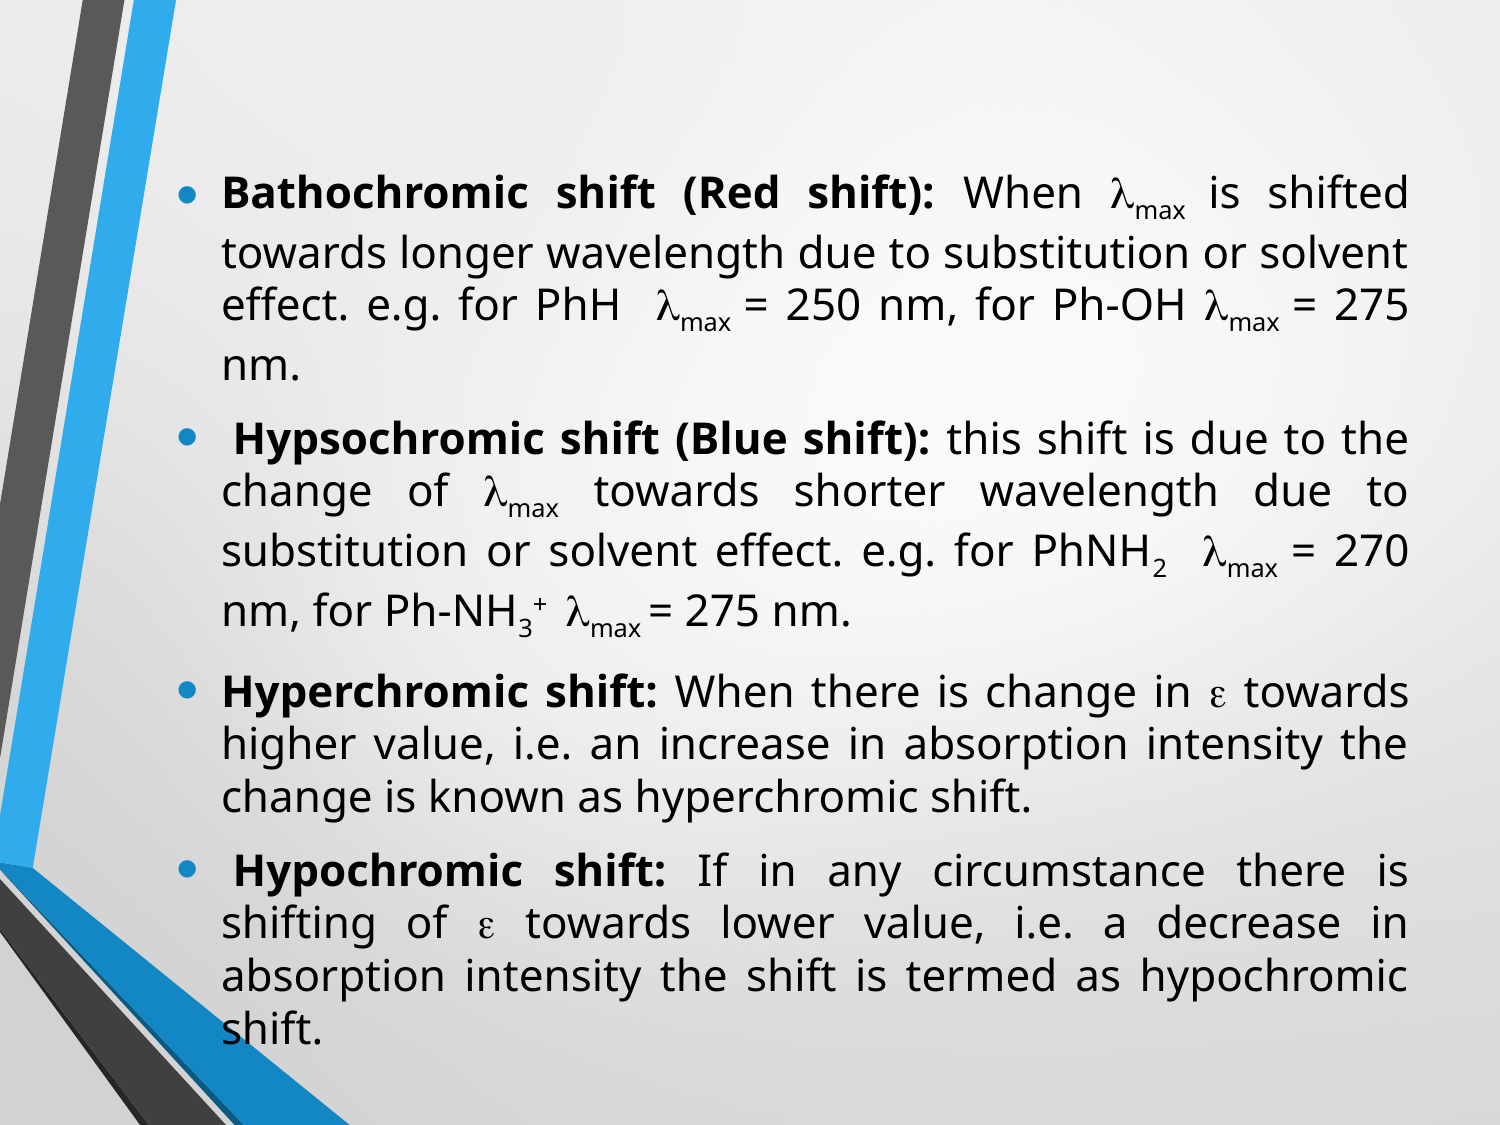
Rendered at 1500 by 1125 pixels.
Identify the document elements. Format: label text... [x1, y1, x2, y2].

list Bathochromic shift (Red shift): When max is shifted towards longer wavelength due to substitution or solvent effect. e.g. for PhH max = 250 nm, for Ph-OH max = 275 nm. Hypsochromic shift (Blue shift): this shift is due to the change of max towards shorter wavelength due to substitution or solvent effect. e.g. for PhNH2 max = 270 nm, for Ph-NH3+ max = 275 nm. Hyperchromic shift: When there is change in  towards higher value, i.e. an increase in absorption intensity the change is known as hyperchromic shift. Hypochromic shift: If in any circumstance there is shifting of  towards lower value, i.e. a decrease in absorption intensity the shift is termed as hypochromic shift. [161, 156, 1425, 1062]
